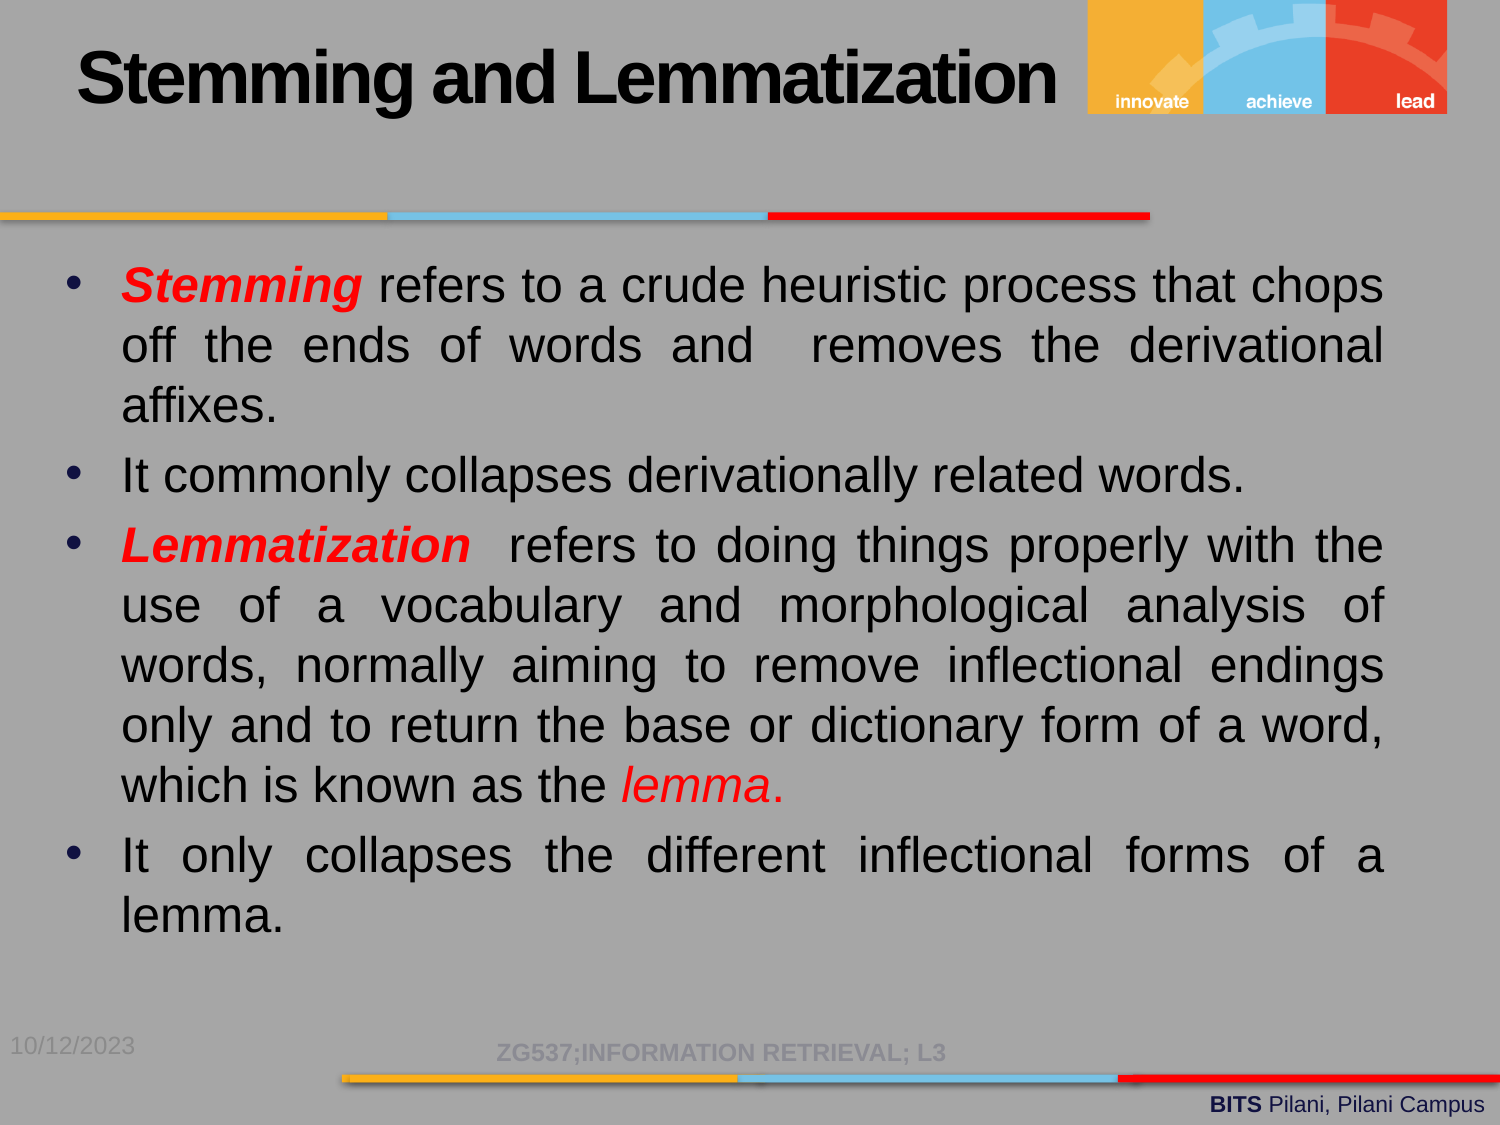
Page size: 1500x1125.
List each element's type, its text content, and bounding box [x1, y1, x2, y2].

list Stemming and Lemmatization [50, 24, 1088, 213]
picture [1087, 0, 1448, 114]
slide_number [0, 1014, 346, 1075]
footer ZG537;INFORMATION RETRIEVAL; L3 [425, 1021, 1019, 1082]
list Stemming refers to a crude heuristic process that chops off the ends of words and removes the derivational affixes. It commonly collapses derivationally related words. Lemmatization refers to doing things properly with the use of a vocabulary and morphological analysis of words, normally aiming to remove inflectional endings only and to return the base or dictionary form of a word, which is known as the lemma. It only collapses the different inflectional forms of a lemma. [50, 245, 1400, 988]
